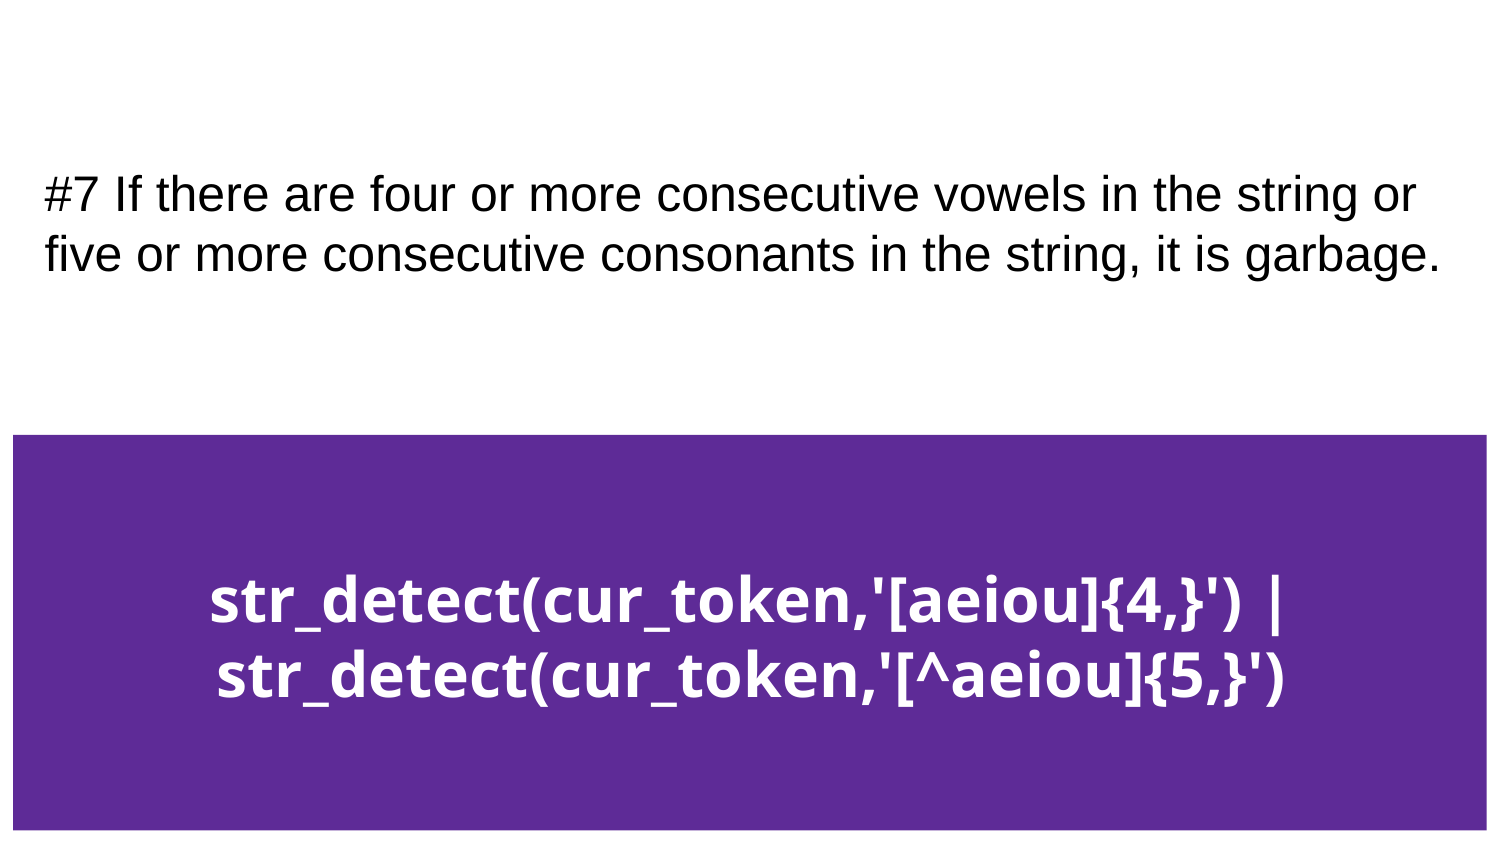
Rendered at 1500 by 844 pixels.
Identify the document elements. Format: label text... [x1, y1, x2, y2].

text_box #7 If there are four or more consecutive vowels in the string or five or more consecutive consonants in the string, it is garbage. [29, 146, 1472, 376]
title str_detect(cur_token,'[aeiou]{4,}') | str_detect(cur_token,'[^aeiou]{5,}') [52, 473, 1451, 798]
